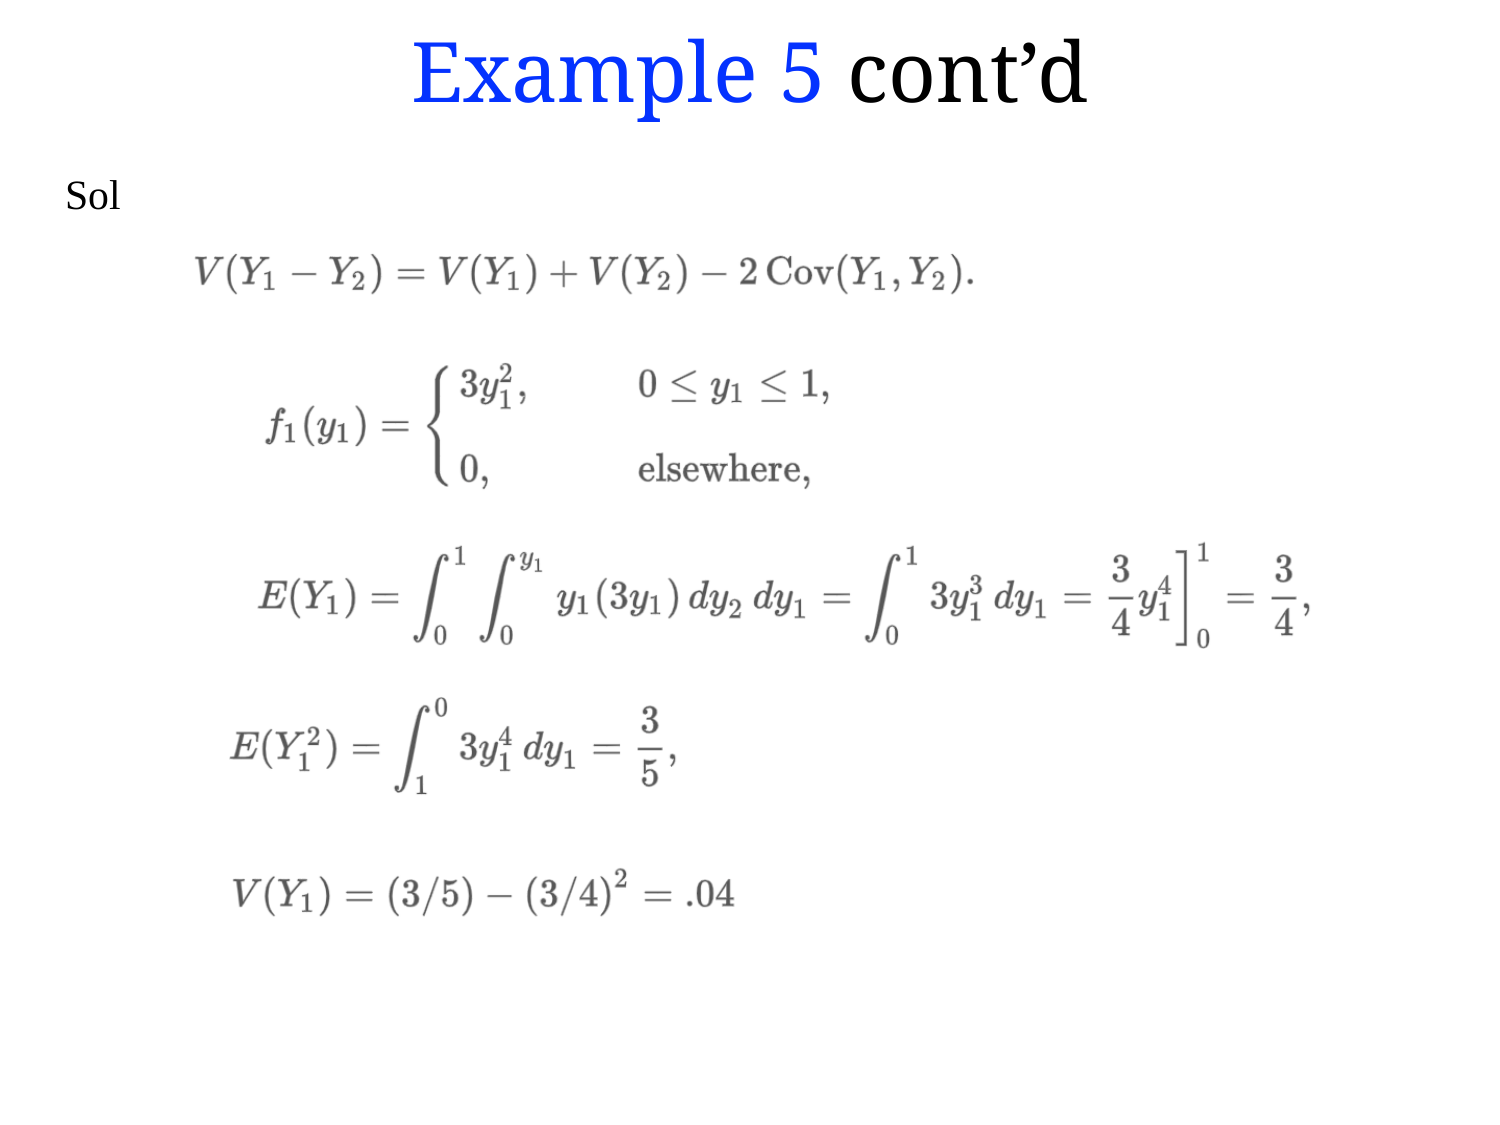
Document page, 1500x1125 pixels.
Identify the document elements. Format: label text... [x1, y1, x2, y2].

picture [249, 337, 848, 509]
picture [187, 237, 978, 307]
picture [224, 859, 750, 929]
title Example 5 cont’d [75, 0, 1425, 163]
text_box Sol [50, 160, 136, 226]
picture [224, 529, 1353, 817]
